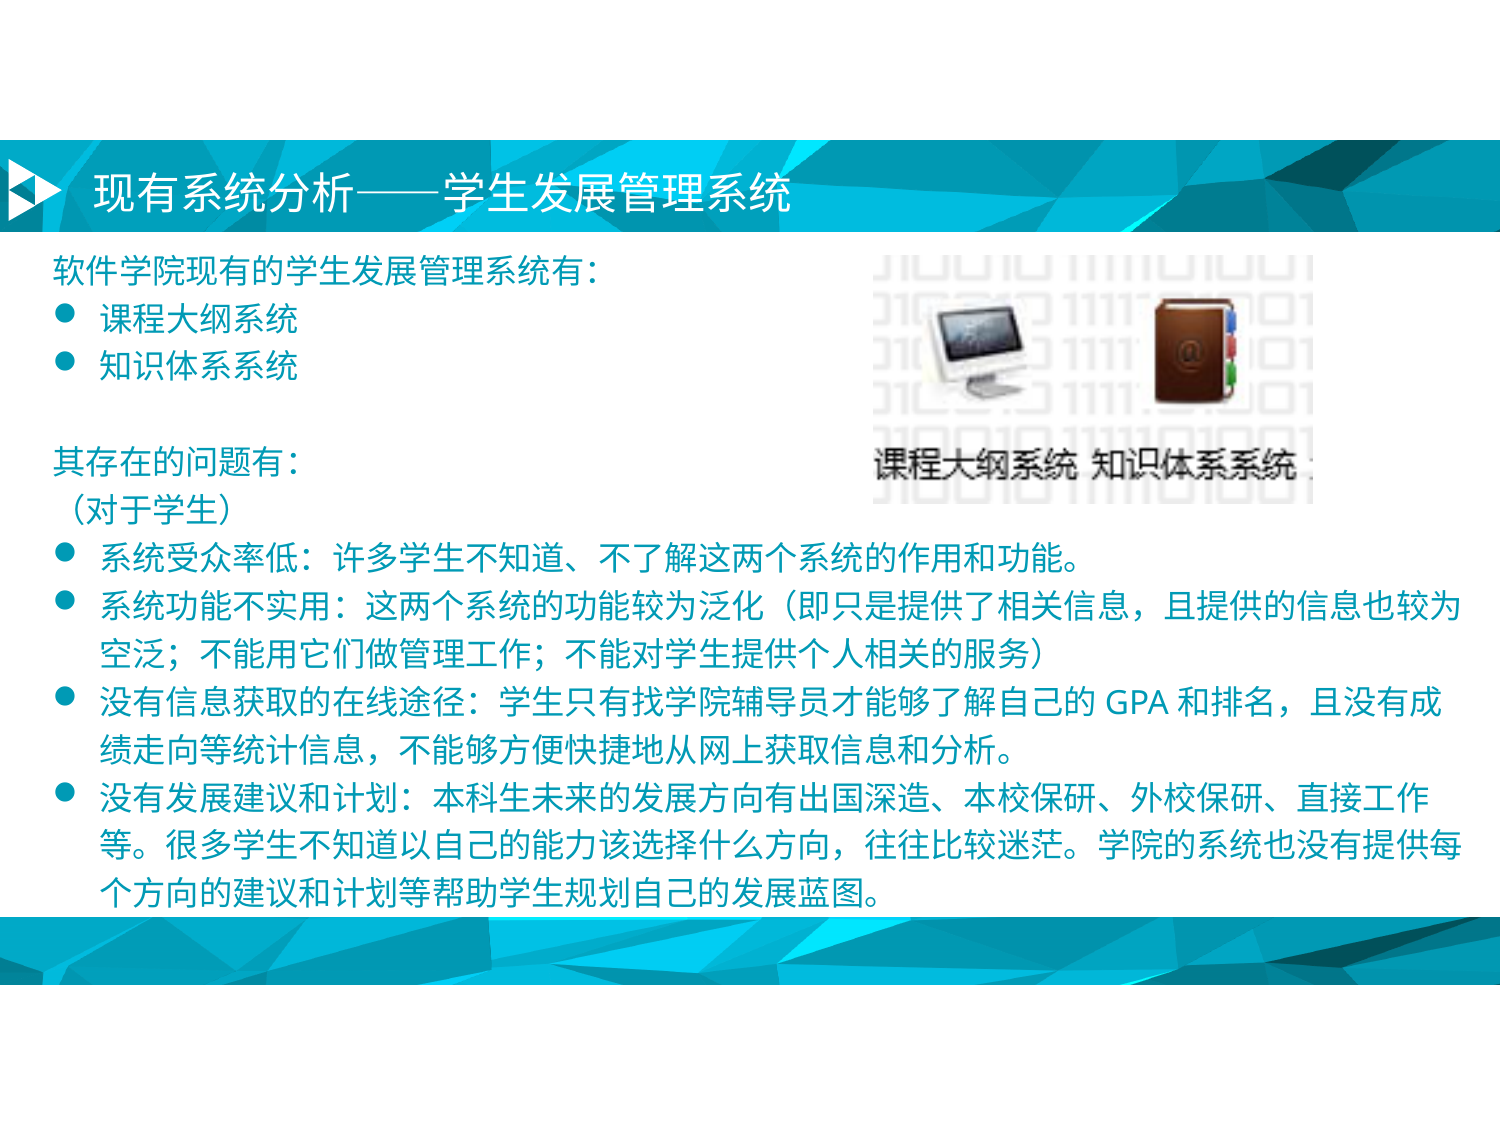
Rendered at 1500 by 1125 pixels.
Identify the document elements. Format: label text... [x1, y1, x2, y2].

picture [873, 255, 1313, 504]
picture [0, 917, 1500, 985]
text_box 软件学院现有的学生发展管理系统有： 课程大纲系统 知识体系系统 其存在的问题有： （对于学生） 系统受众率低：许多学生不知道、不了解这两个系统的作用和功能。 系统功能不实用：这两个系统的功能较为泛化（即只是提供了相关信息，且提供的信息也较为空泛；不能用它们做管理工作；不能对学生提供个人相关的服务） 没有信息获取的在线途径：学生只有找学院辅导员才能够了解自己的GPA和排名，且没有成绩走向等统计信息，不能够方便快捷地从网上获取信息和分析。 没有发展建议和计划：本科生未来的发展方向有出国深造、本校保研、外校保研、直接工作等。很多学生不知道以自己的能力该选择什么方向，往往比较迷茫。学院的系统也没有提供每个方向的建议和计划等帮助学生规划自己的发展蓝图。 [37, 241, 1483, 915]
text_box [0, 156, 58, 216]
picture [0, 140, 1500, 232]
